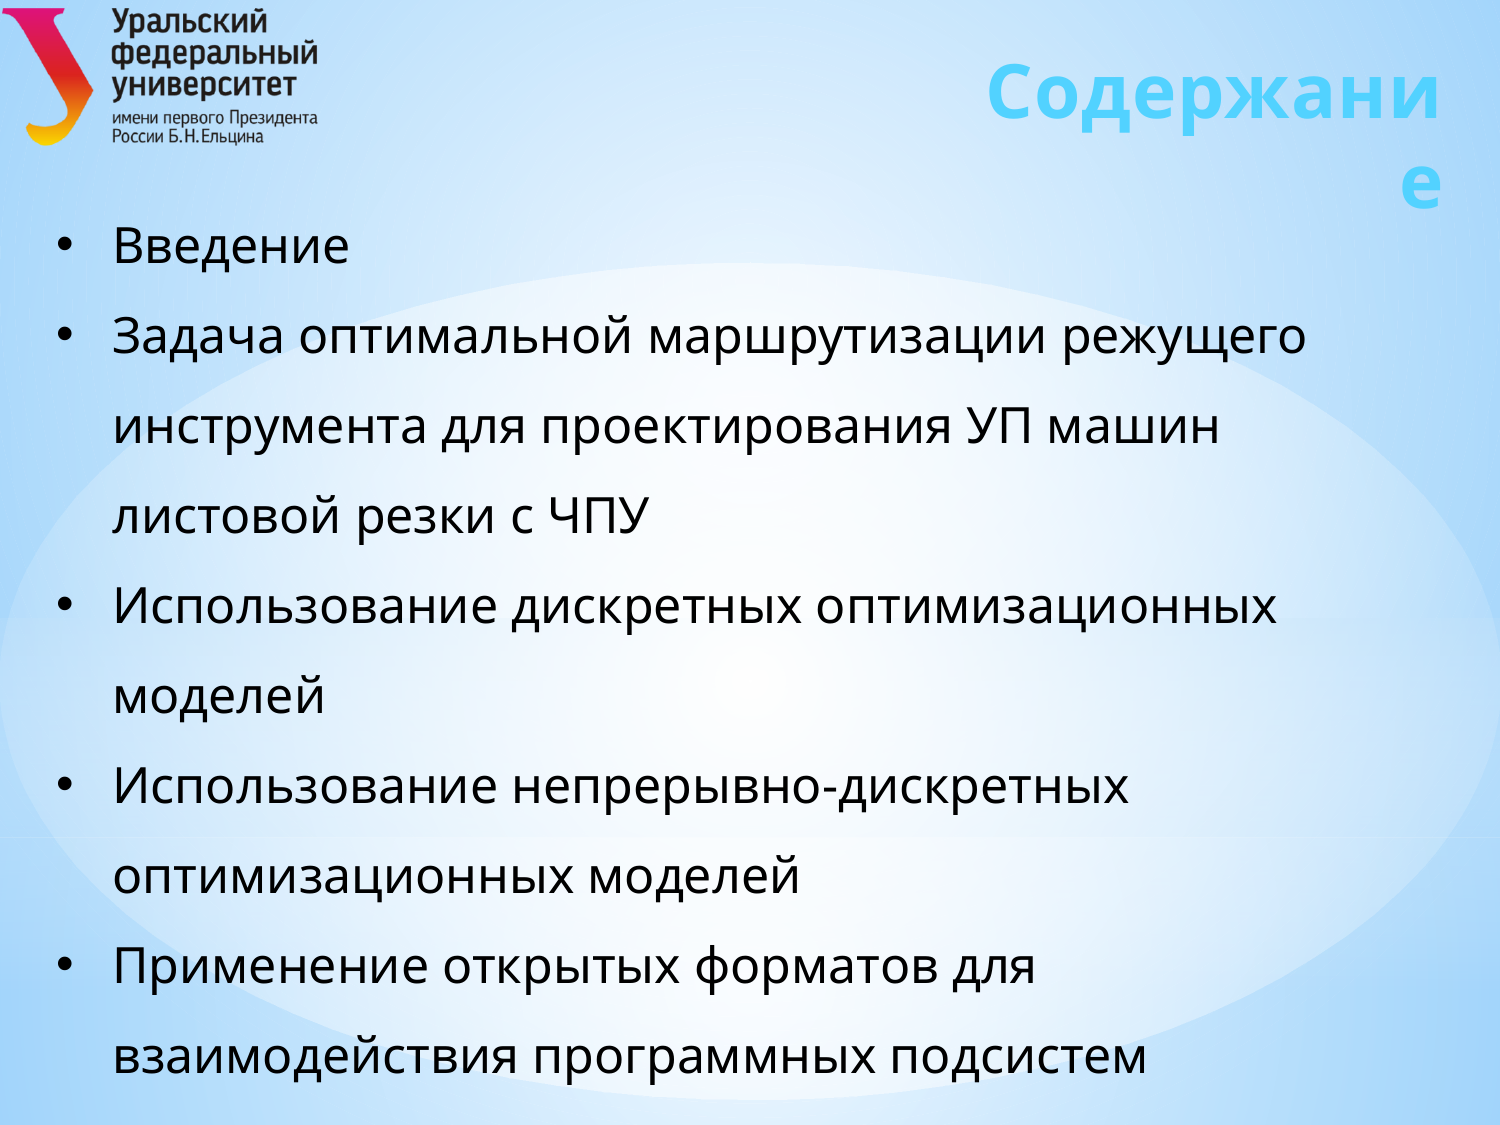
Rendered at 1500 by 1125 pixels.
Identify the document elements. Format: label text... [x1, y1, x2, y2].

text_box Введение Задача оптимальной маршрутизации режущего инструмента для проектирования УП машин листовой резки с ЧПУ Использование дискретных оптимизационных моделей Использование непрерывно-дискретных оптимизационных моделей Применение открытых форматов для взаимодействия программных подсистем Заключение [41, 176, 1447, 1125]
text_box Содержание [962, 35, 1459, 231]
picture [0, 0, 337, 154]
